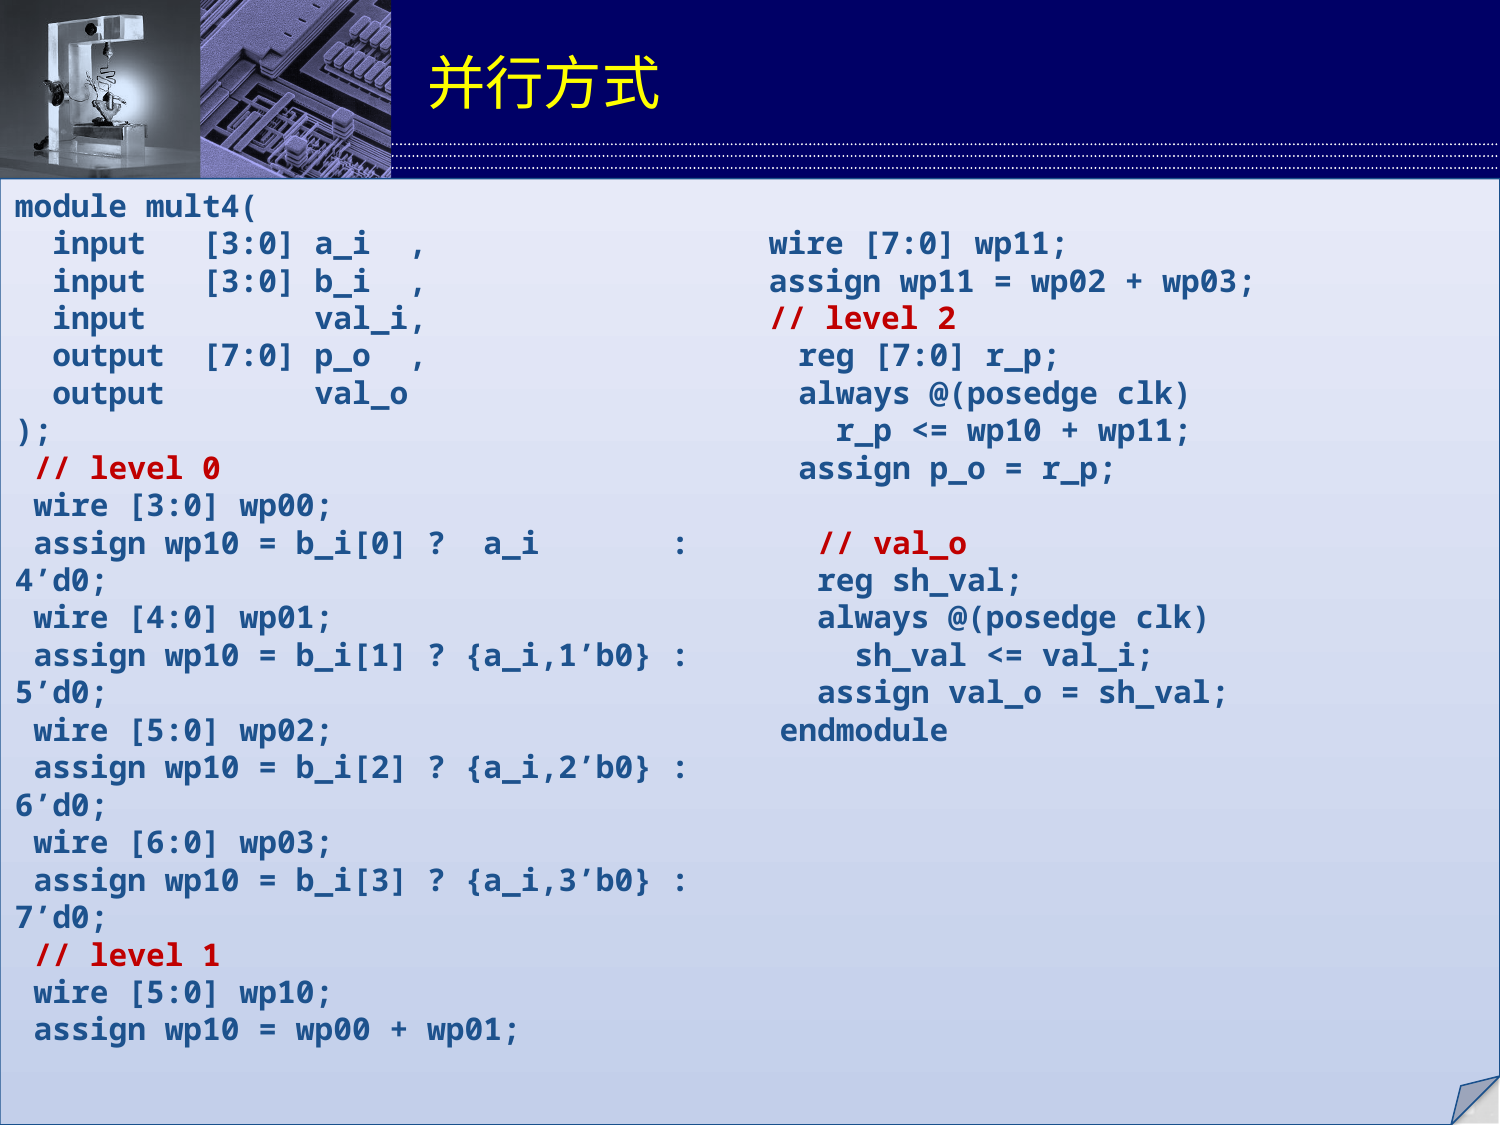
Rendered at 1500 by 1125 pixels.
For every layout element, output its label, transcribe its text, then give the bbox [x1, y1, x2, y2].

text_box module mult4( input [3:0] a_i , input [3:0] b_i , input val_i, output [7:0] p_o , output val_o ); // level 0 wire [3:0] wp00; assign wp10 = b_i[0] ? a_i : 4’d0; wire [4:0] wp01; assign wp10 = b_i[1] ? {a_i,1’b0} : 5’d0; wire [5:0] wp02; assign wp10 = b_i[2] ? {a_i,2’b0} : 6’d0; wire [6:0] wp03; assign wp10 = b_i[3] ? {a_i,3’b0} : 7’d0; // level 1 wire [5:0] wp10; assign wp10 = wp00 + wp01; wire [7:0] wp11; assign wp11 = wp02 + wp03; // level 2 reg [7:0] r_p; always @(posedge clk) r_p <= wp10 + wp11; assign p_o = r_p; // val_o reg sh_val; always @(posedge clk) sh_val <= val_i; assign val_o = sh_val; endmodule [0, 177, 1500, 1125]
title 并行方式 [412, 37, 1451, 126]
